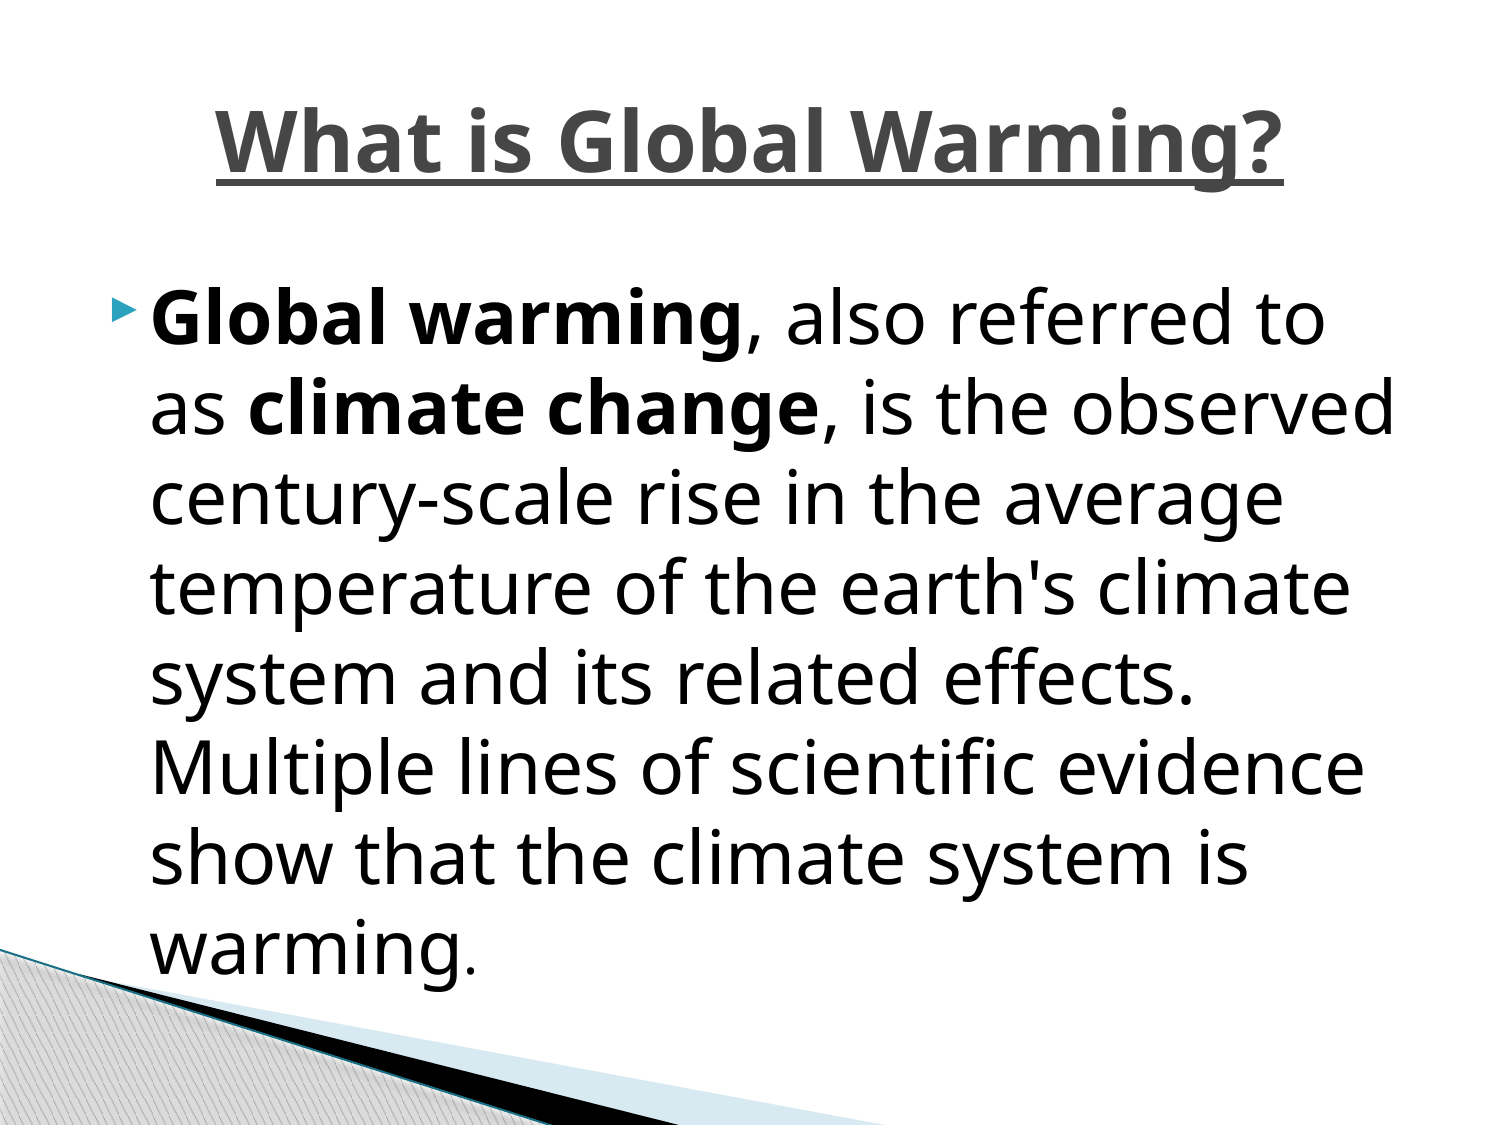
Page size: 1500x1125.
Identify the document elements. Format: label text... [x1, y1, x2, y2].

list Global warming, also referred to as climate change, is the observed century-scale rise in the average temperature of the earth's climate system and its related effects. Multiple lines of scientific evidence show that the climate system is warming. [75, 262, 1438, 1075]
title What is Global Warming? [75, 45, 1425, 233]
